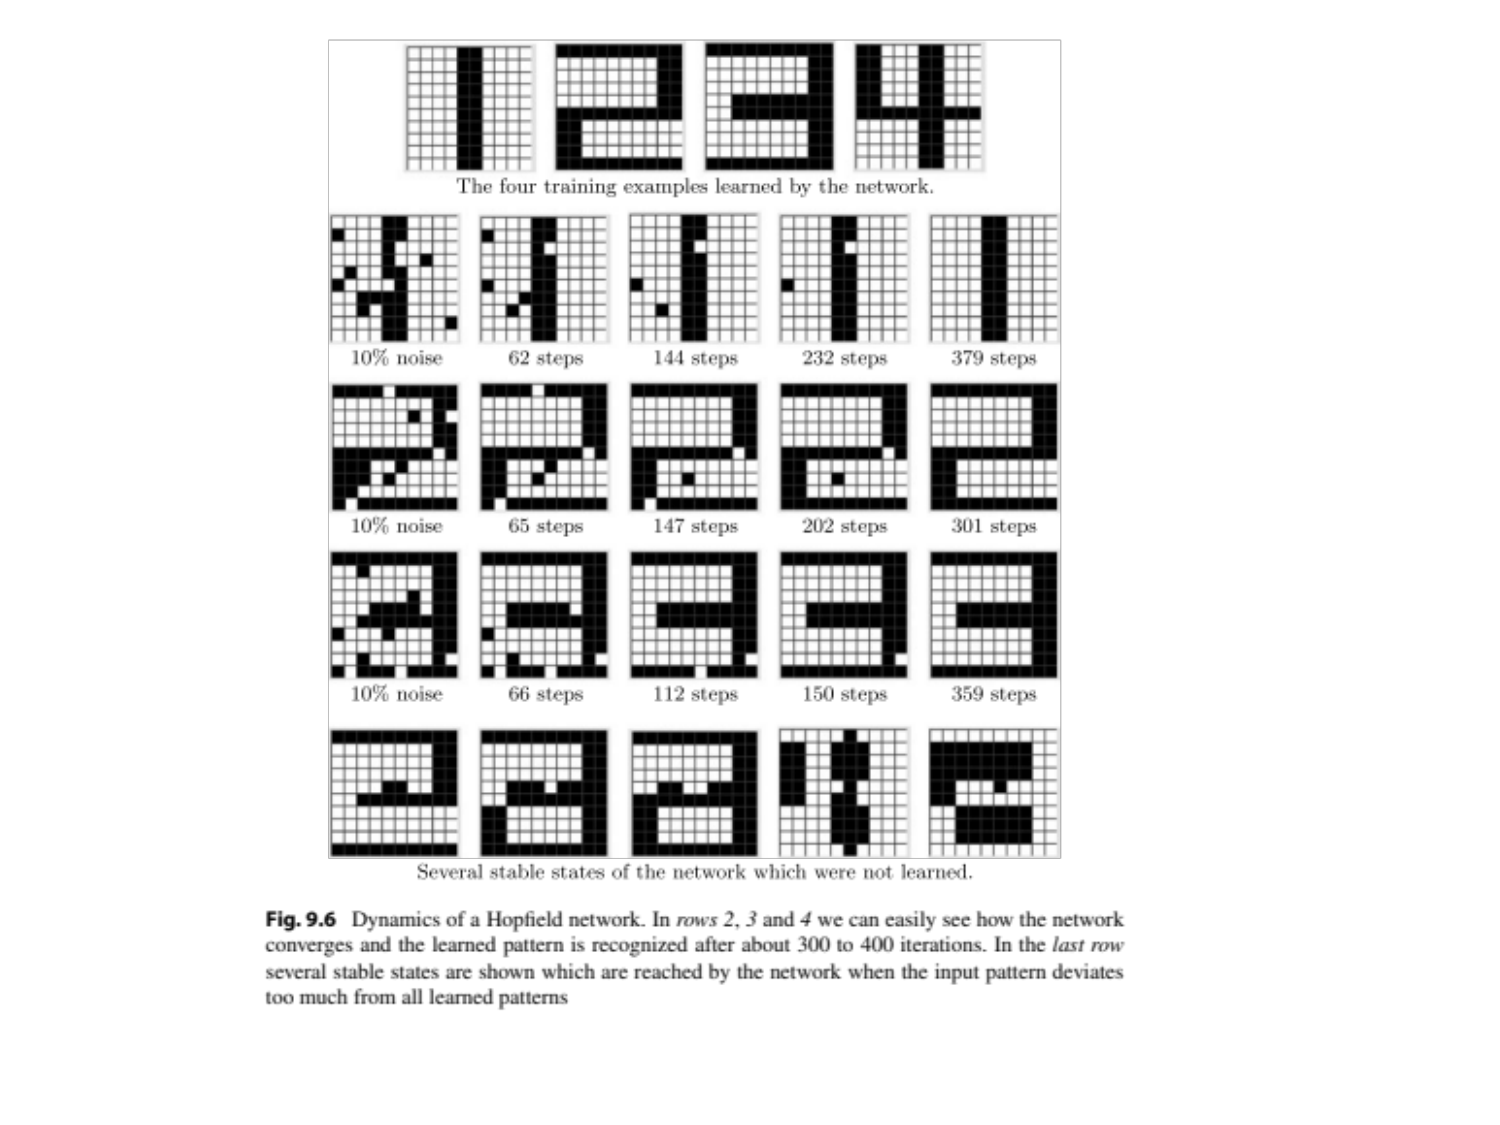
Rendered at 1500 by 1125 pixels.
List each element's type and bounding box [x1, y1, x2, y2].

picture [259, 25, 1134, 1012]
